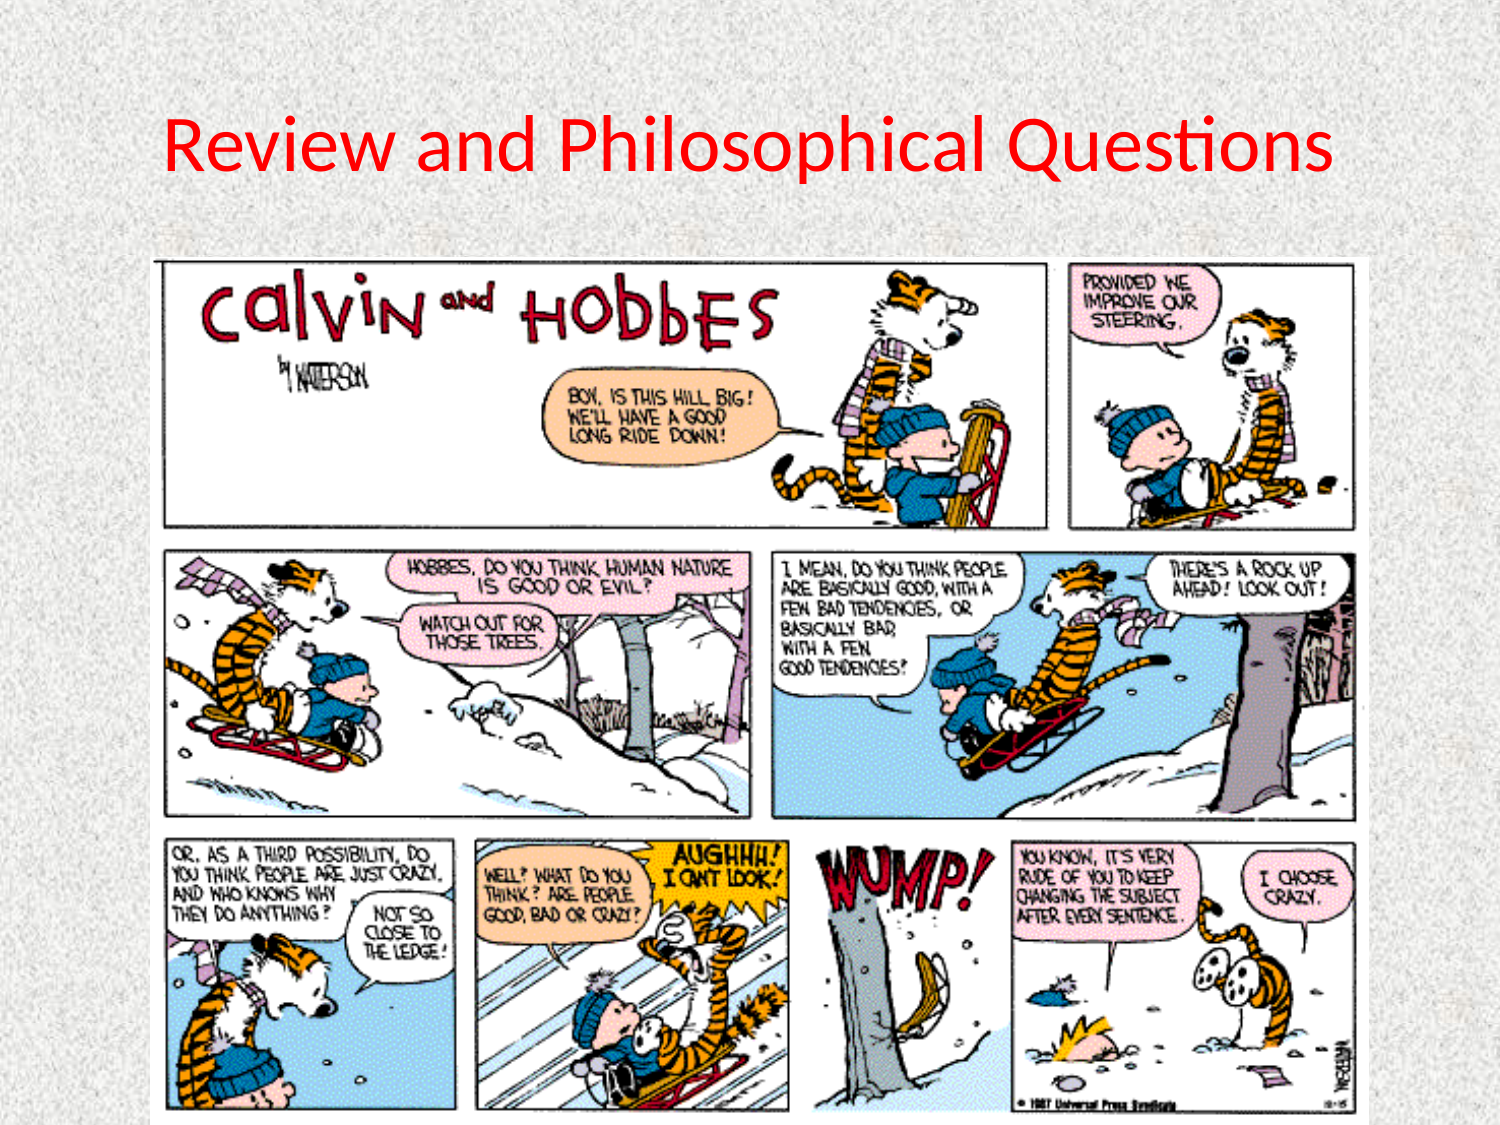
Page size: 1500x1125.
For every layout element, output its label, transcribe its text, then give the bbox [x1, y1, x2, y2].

title Review and Philosophical Questions [75, 45, 1425, 233]
picture [0, 0, 1500, 1125]
